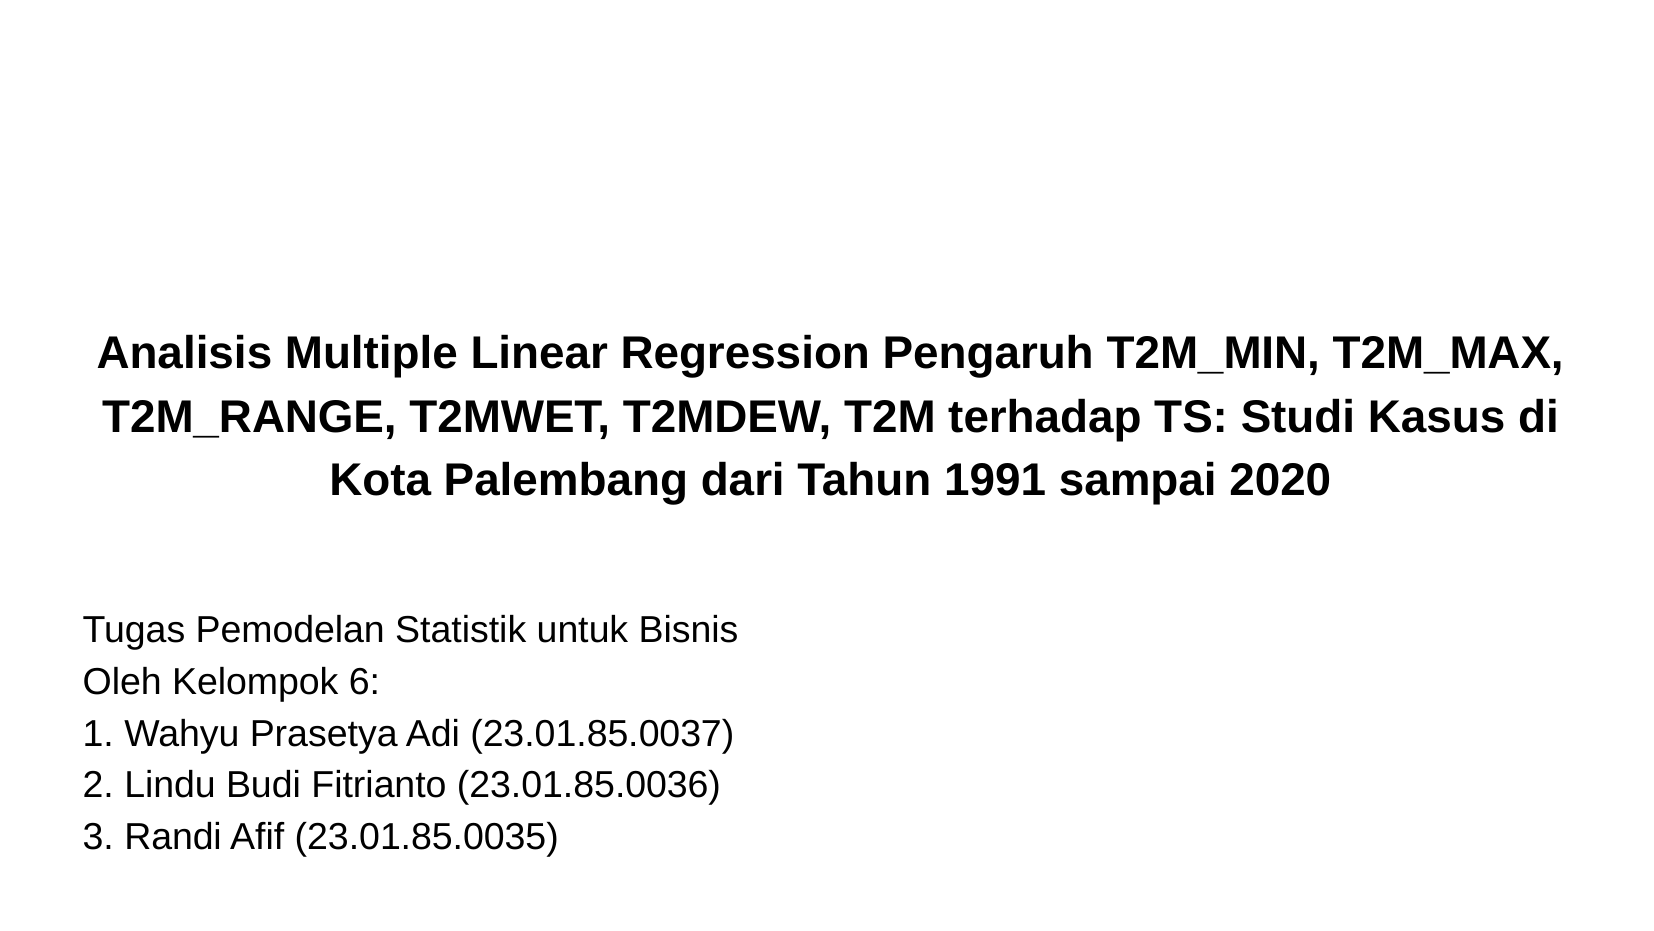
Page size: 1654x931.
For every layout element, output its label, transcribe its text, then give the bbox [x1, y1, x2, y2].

subtitle Tugas Pemodelan Statistik untuk Bisnis Oleh Kelompok 6: 1. Wahyu Prasetya Adi (23.01.85.0037) 2. Lindu Budi Fitrianto (23.01.85.0036) 3. Randi Afif (23.01.85.0035) [82, 592, 1013, 863]
title Analisis Multiple Linear Regression Pengaruh T2M_MIN, T2M_MAX, T2M_RANGE, T2MWET, T2MDEW, T2M terhadap TS: Studi Kasus di Kota Palembang dari Tahun 1991 sampai 2020 [86, 321, 1575, 499]
